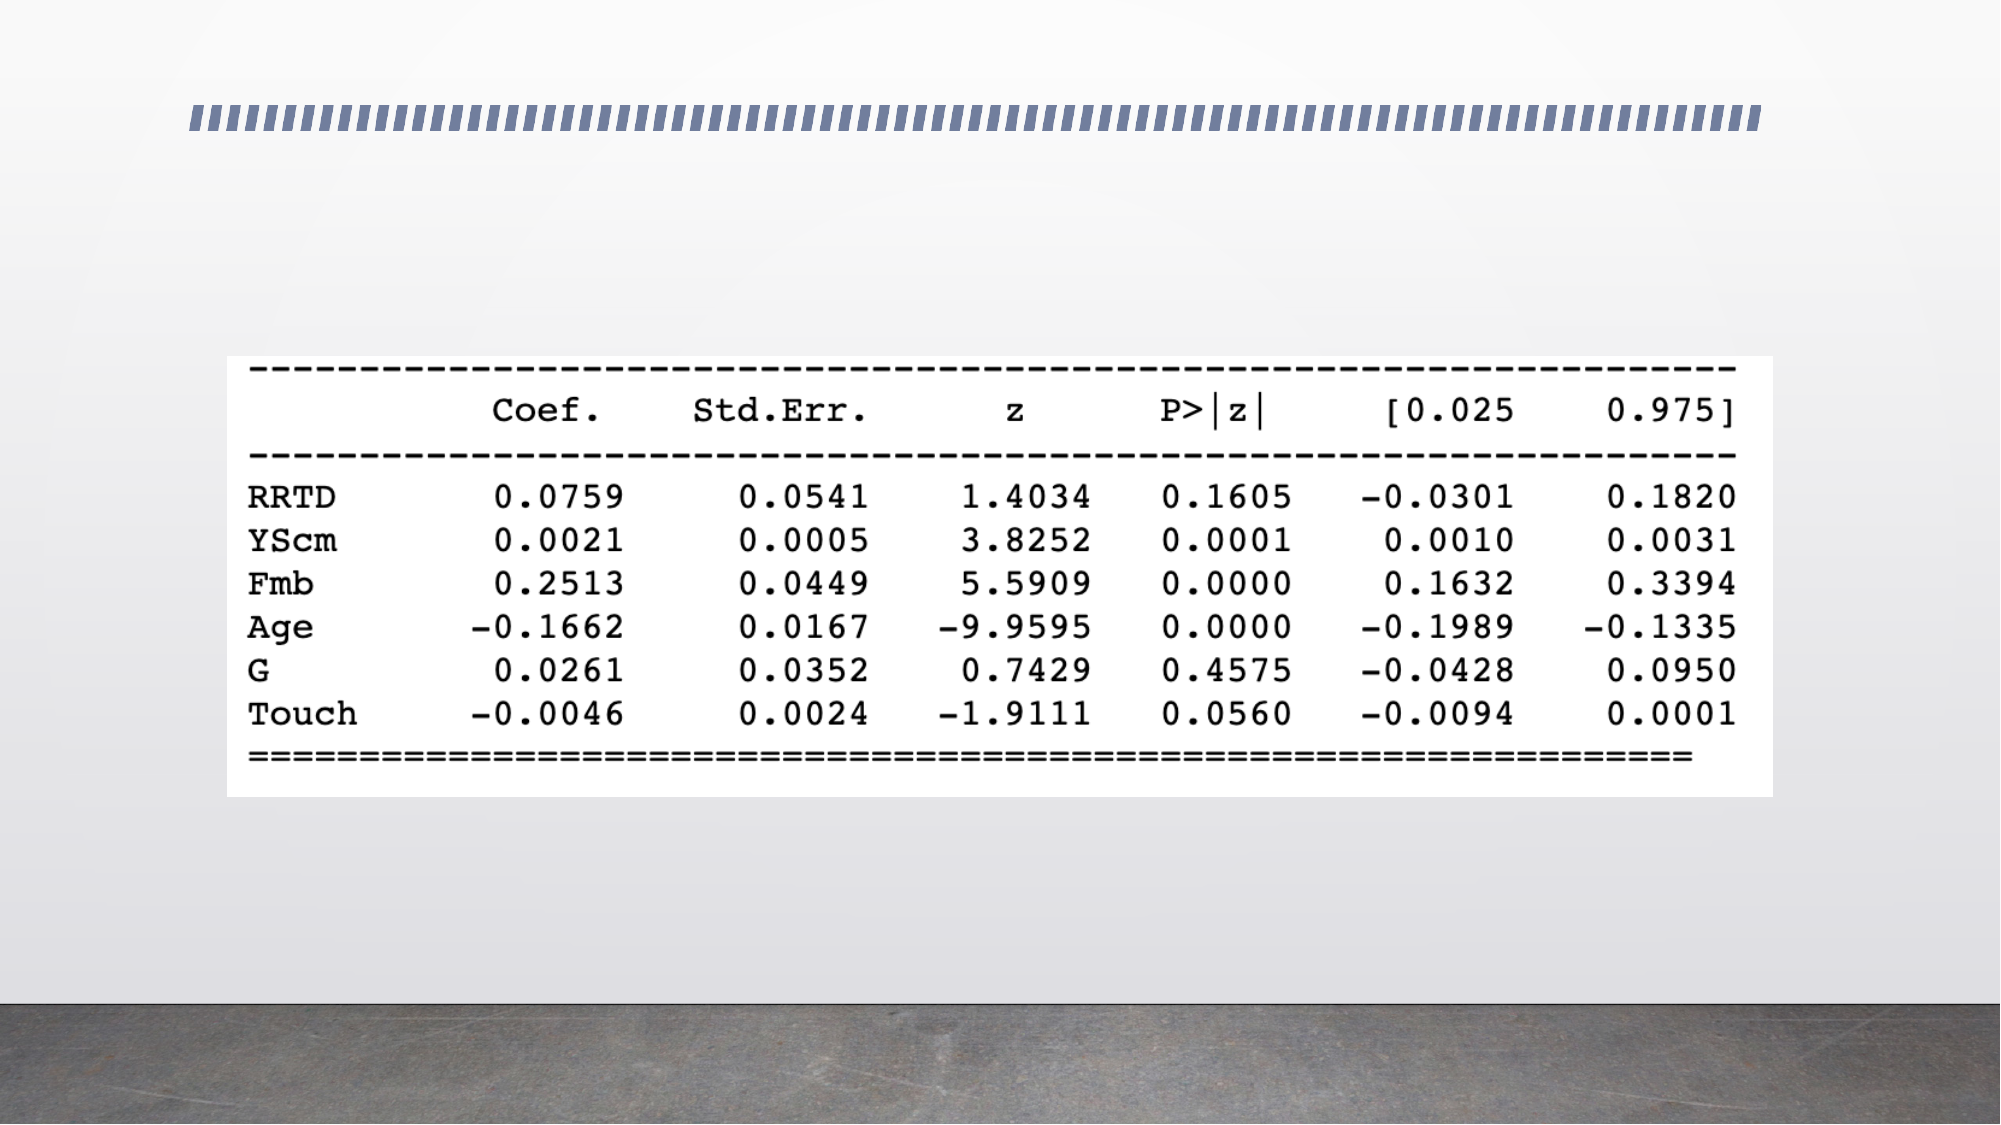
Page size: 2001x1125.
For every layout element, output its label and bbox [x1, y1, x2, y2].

picture [0, 1004, 2000, 1124]
picture [227, 356, 1773, 797]
